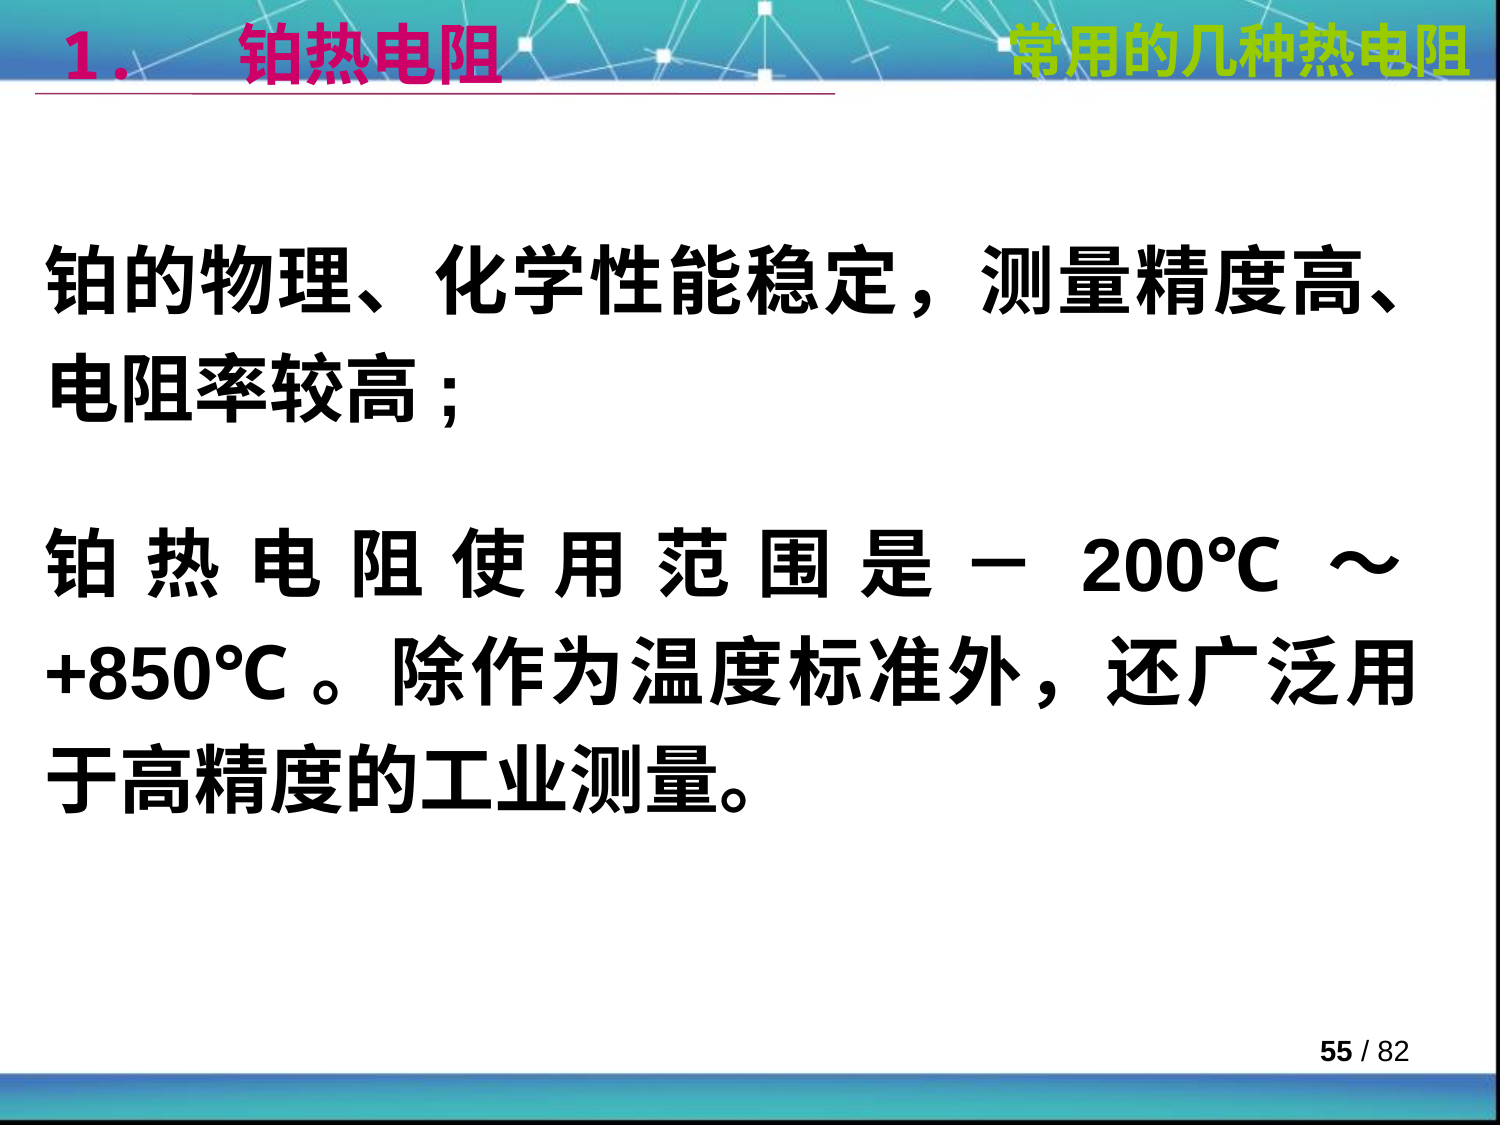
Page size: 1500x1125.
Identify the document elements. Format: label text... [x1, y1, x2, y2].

slide_number / 82 [1074, 1024, 1425, 1103]
text_box 常用的几种热电阻 [699, 11, 1500, 87]
picture [0, 0, 1500, 1125]
text_box 1. 铂热电阻 [46, 11, 1034, 94]
text_box 铂热电阻使用范围是－200℃～+850℃。除作为温度标准外，还广泛用于高精度的工业测量。 [29, 491, 1436, 831]
text_box 铂的物理、化学性能稳定，测量精度高、电阻率较高; [29, 207, 1459, 439]
